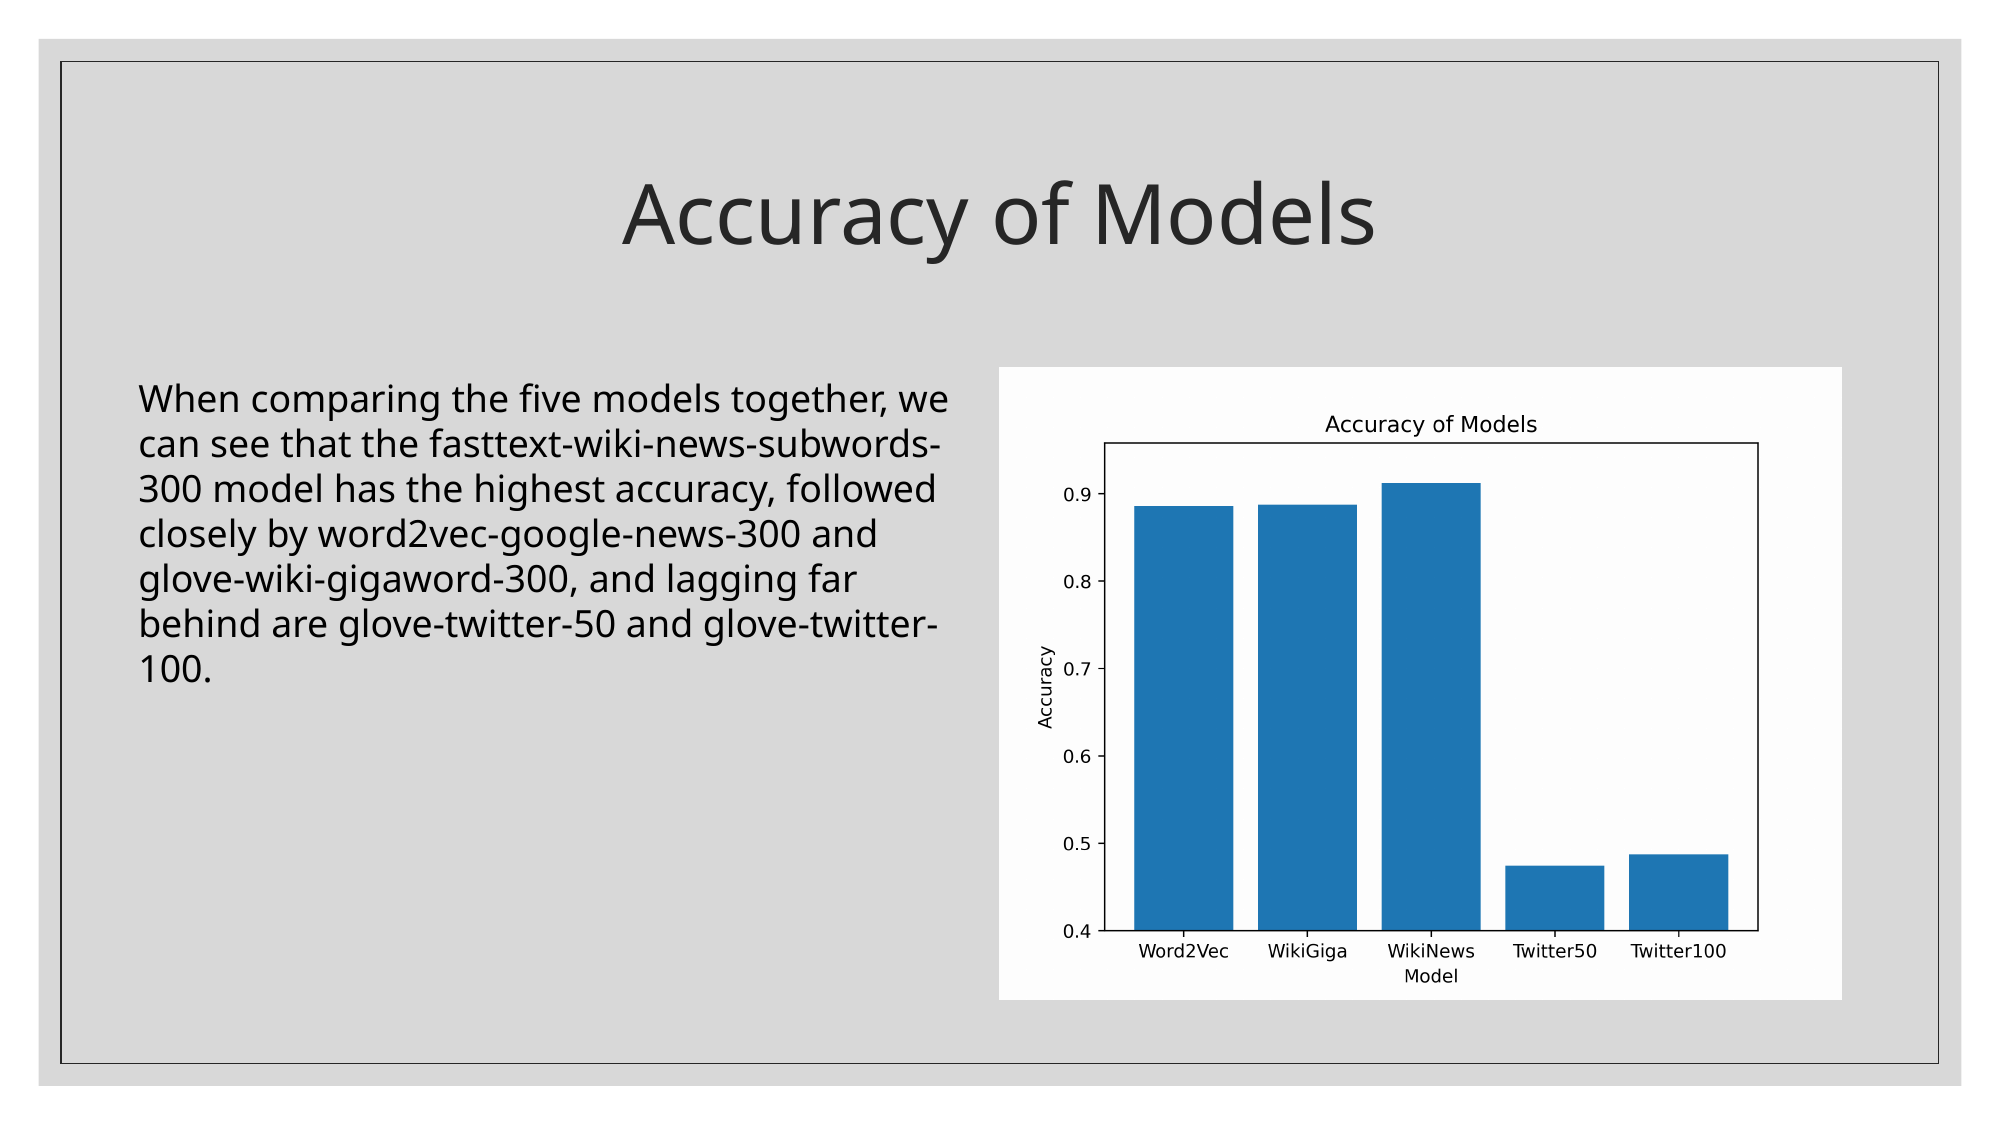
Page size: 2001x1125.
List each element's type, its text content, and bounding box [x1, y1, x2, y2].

title Accuracy of Models [174, 105, 1825, 331]
text_box When comparing the five models together, we can see that the fasttext-wiki-news-subwords-300 model has the highest accuracy, followed closely by word2vec-google-news-300 and glove-wiki-gigaword-300, and lagging far behind are glove-twitter-50 and glove-twitter-100. [123, 367, 966, 698]
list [999, 367, 1842, 1000]
